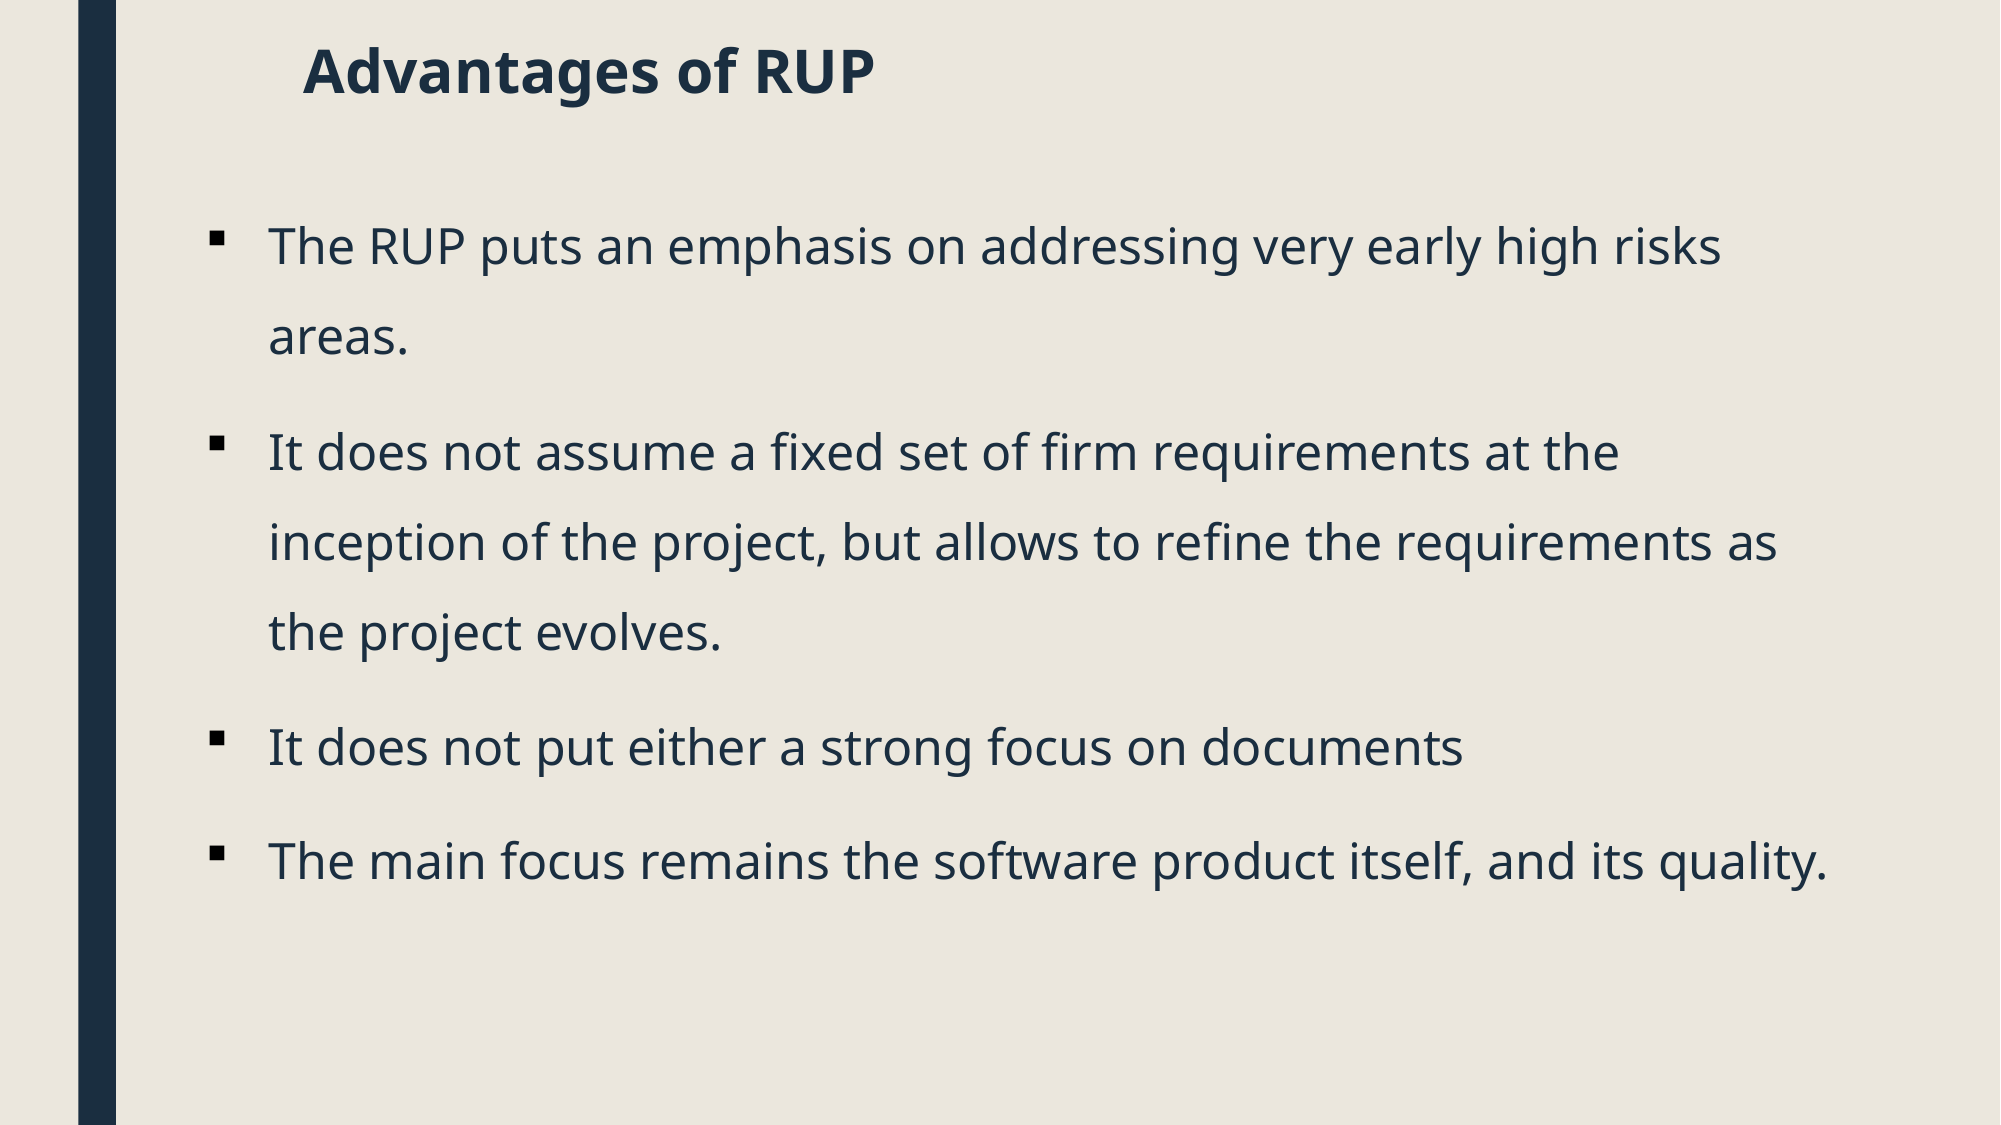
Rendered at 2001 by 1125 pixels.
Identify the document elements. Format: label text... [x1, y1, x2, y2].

list The RUP puts an emphasis on addressing very early high risks areas. It does not assume a fixed set of firm requirements at the inception of the project, but allows to refine the requirements as the project evolves. It does not put either a strong focus on documents The main focus remains the software product itself, and its quality. [190, 177, 1850, 977]
title Advantages of RUP [288, 34, 1487, 150]
